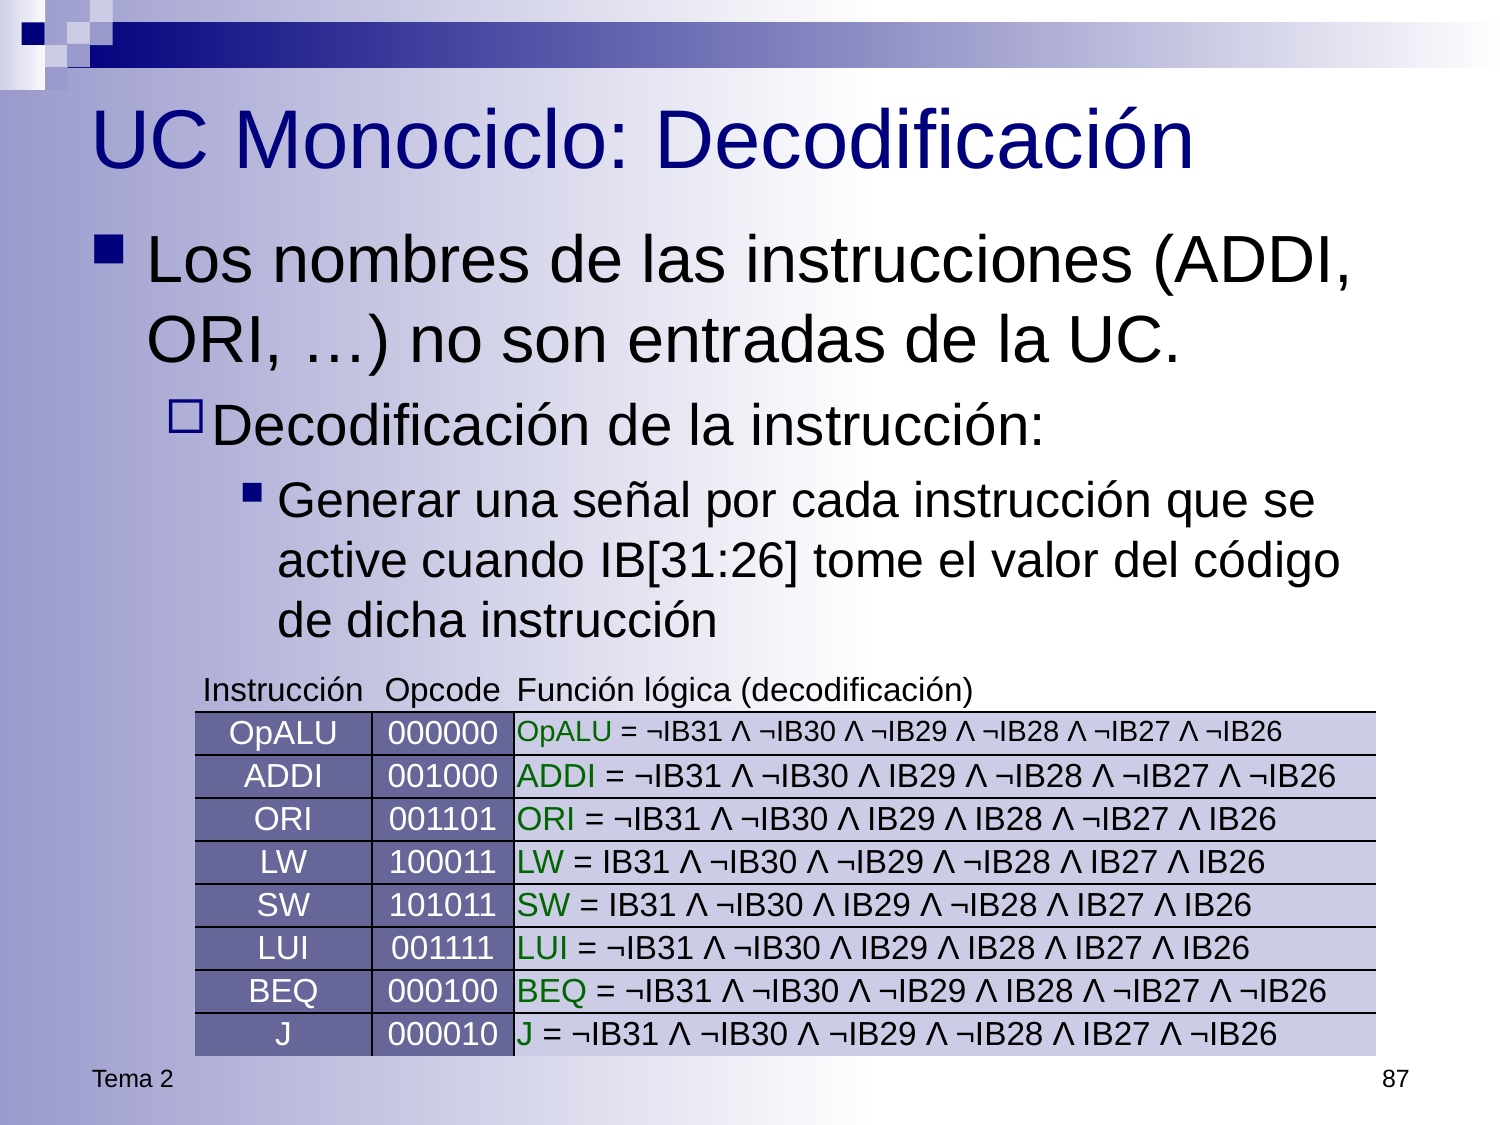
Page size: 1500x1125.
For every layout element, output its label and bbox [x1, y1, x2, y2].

title [689, 22, 693, 67]
table_cell [515, 842, 1376, 883]
table_cell [515, 928, 1376, 969]
table_cell [373, 1014, 513, 1056]
slide_number [1074, 1059, 1426, 1101]
table_cell [195, 971, 371, 1012]
table_cell [195, 885, 371, 926]
table_cell [195, 842, 371, 883]
table_cell [373, 799, 513, 840]
table_cell [515, 1014, 1376, 1056]
footer [76, 1059, 553, 1101]
table_cell [195, 1014, 371, 1056]
title [74, 74, 1426, 197]
table_cell [373, 971, 513, 1012]
list [74, 207, 1426, 1059]
table_header [195, 669, 1376, 711]
text_box [778, 22, 783, 67]
table_cell [515, 885, 1376, 926]
table_cell [195, 928, 371, 969]
table_cell [373, 885, 513, 926]
table_cell [195, 713, 371, 754]
table_cell [195, 756, 371, 797]
table_cell [373, 928, 513, 969]
table_cell [515, 971, 1376, 1012]
table_cell [373, 756, 513, 797]
table_cell [373, 713, 513, 754]
table_cell [195, 799, 371, 840]
table_cell [515, 799, 1376, 840]
table_cell [515, 713, 1376, 754]
table_cell [373, 842, 513, 883]
table_cell [515, 756, 1376, 797]
